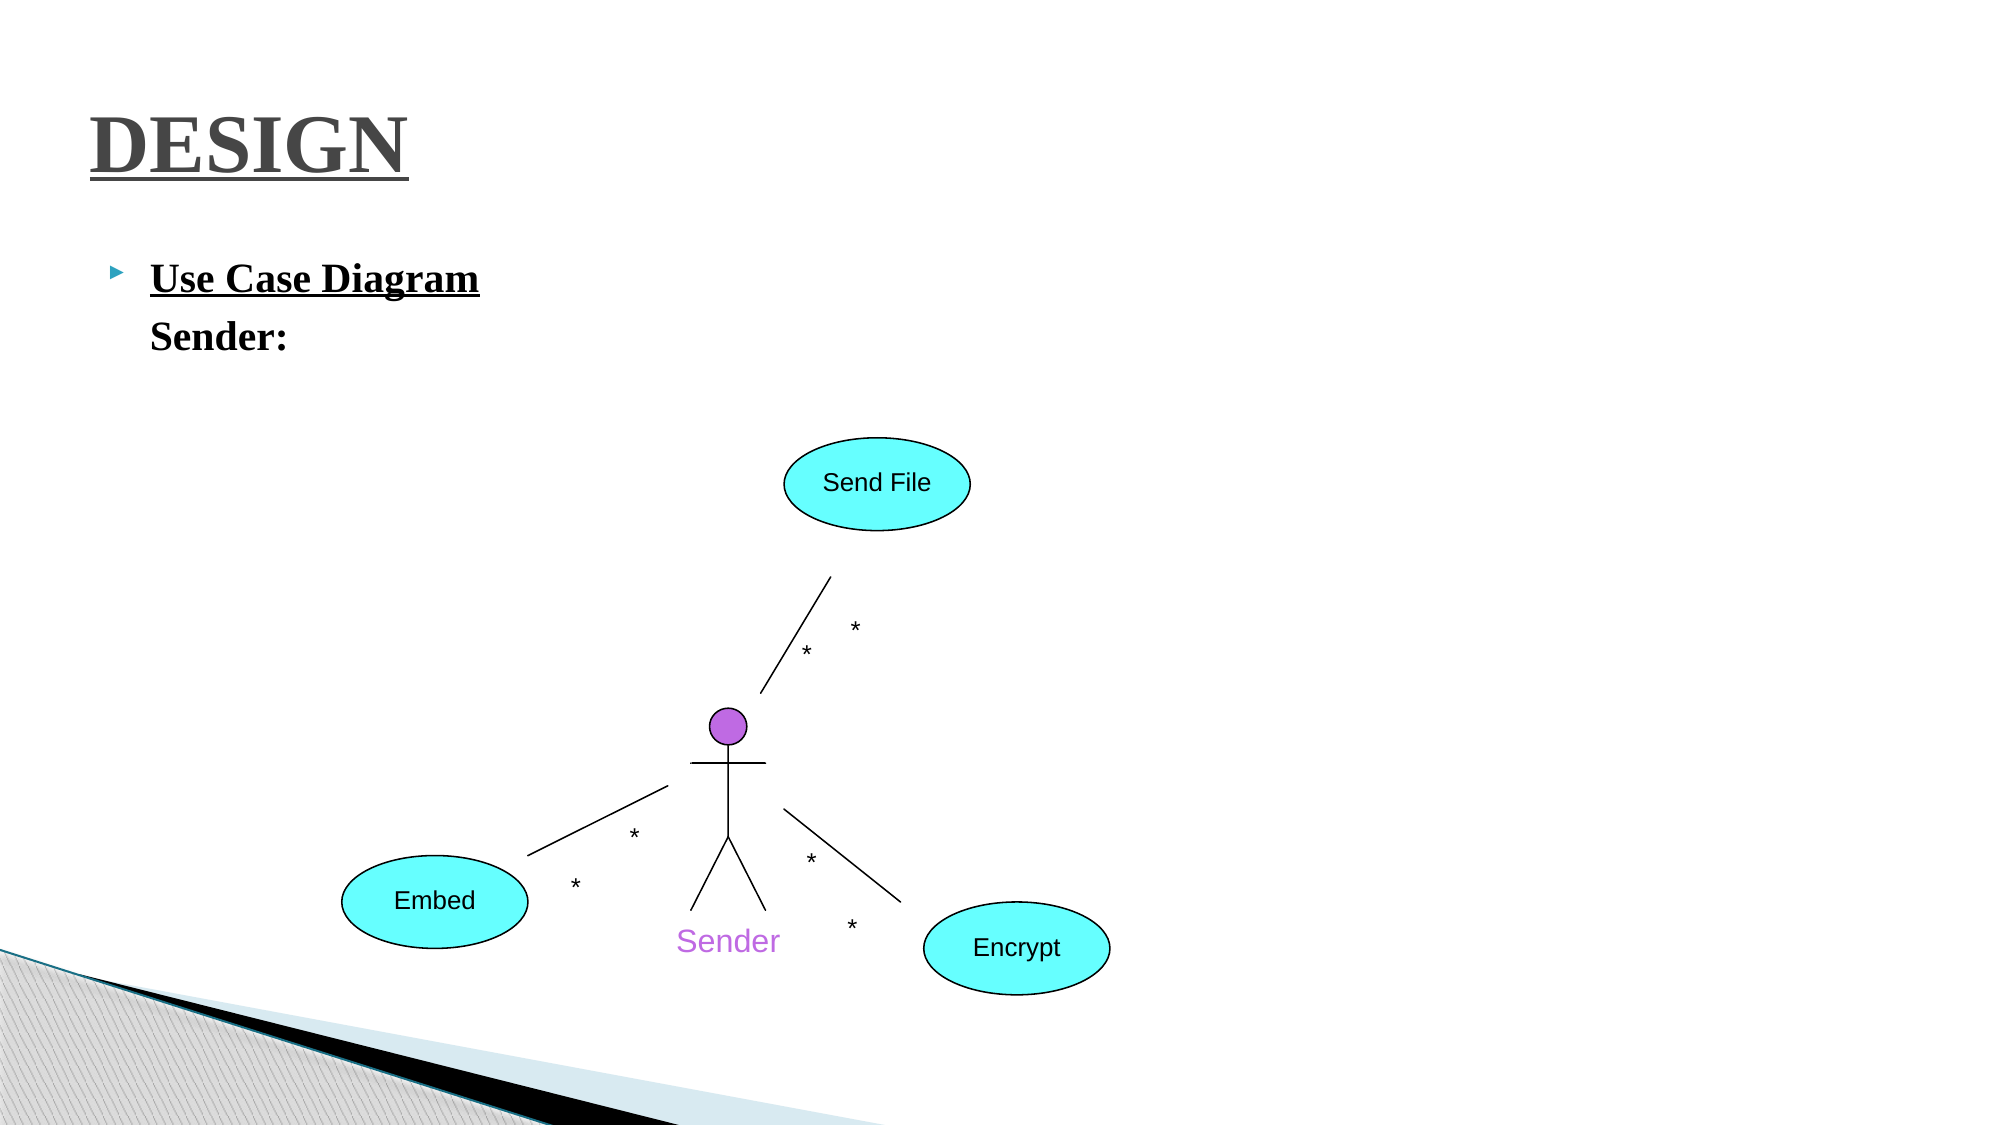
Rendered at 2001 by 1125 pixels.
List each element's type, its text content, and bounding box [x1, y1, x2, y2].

list Use Case Diagram Sender: [75, 243, 1425, 986]
title DESIGN [75, 45, 1425, 233]
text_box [336, 432, 1116, 1001]
